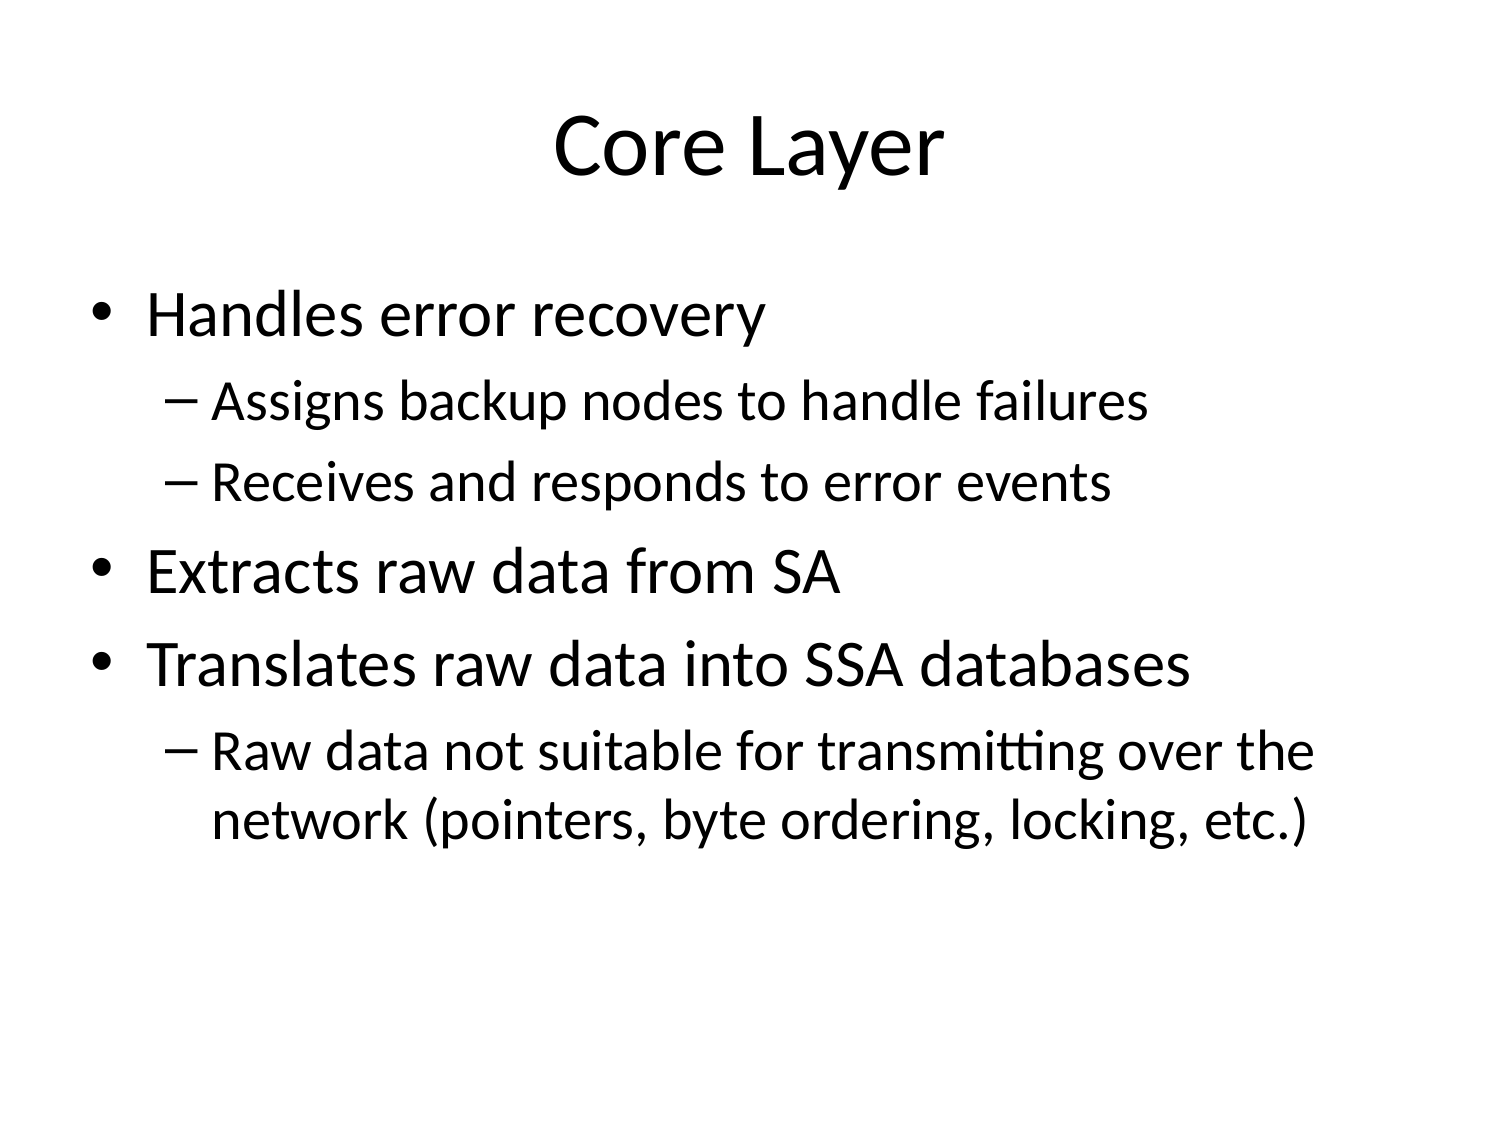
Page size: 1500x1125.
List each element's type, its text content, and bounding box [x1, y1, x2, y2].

list Handles error recovery Assigns backup nodes to handle failures Receives and responds to error events Extracts raw data from SA Translates raw data into SSA databases Raw data not suitable for transmitting over the network (pointers, byte ordering, locking, etc.) [75, 262, 1425, 1005]
title Core Layer [75, 45, 1425, 233]
